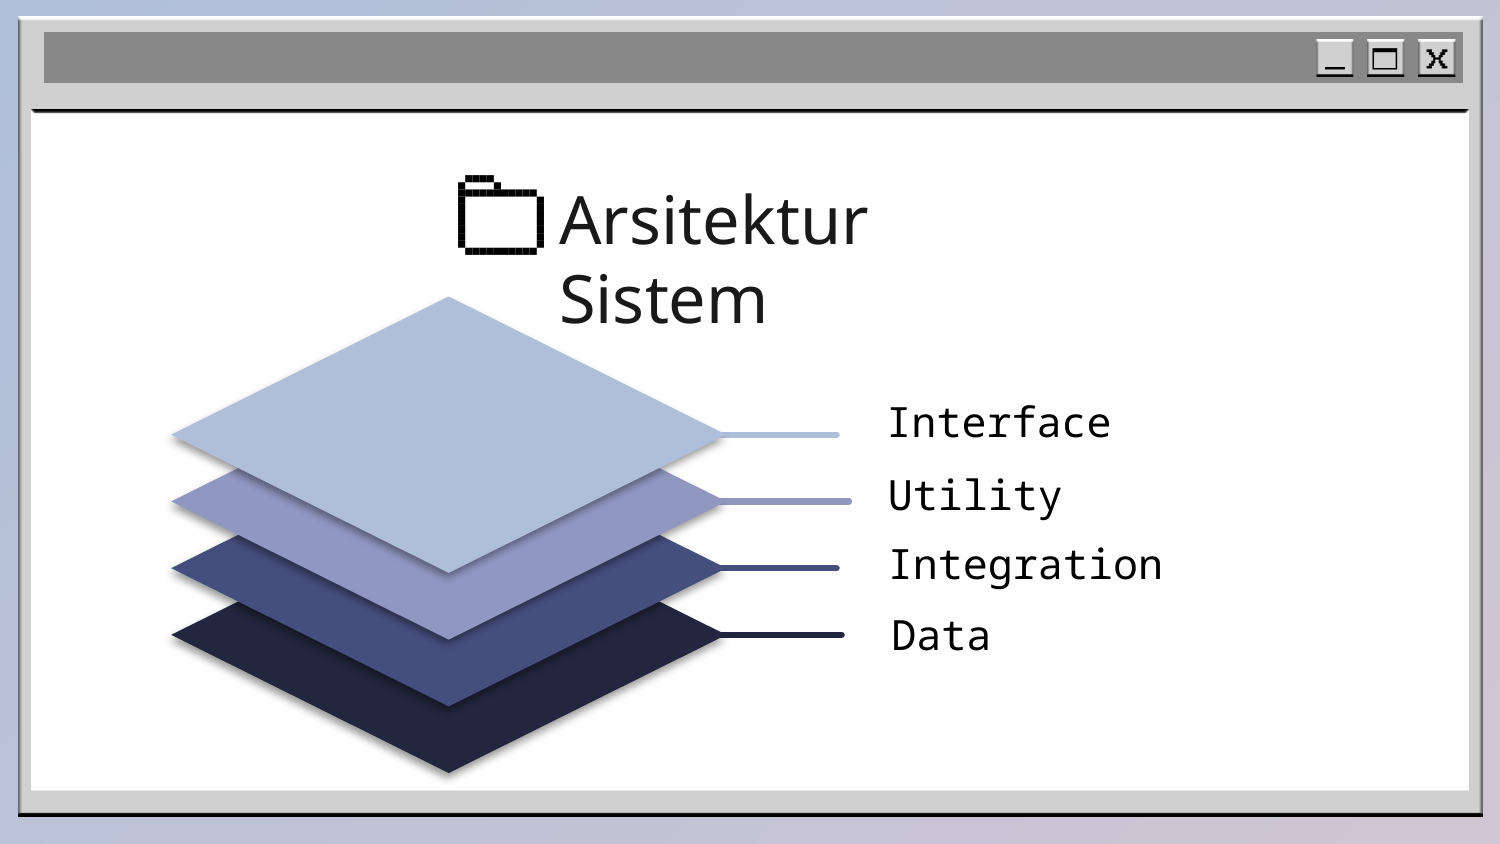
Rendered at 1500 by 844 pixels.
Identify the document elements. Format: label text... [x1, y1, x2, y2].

text_box Integration [873, 530, 1264, 595]
title Arsitektur Sistem [560, 162, 1030, 262]
picture [13, 12, 1487, 821]
text_box Interface [871, 388, 1262, 454]
text_box Utility [873, 461, 1264, 527]
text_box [170, 296, 850, 774]
text_box Data [876, 601, 1267, 667]
